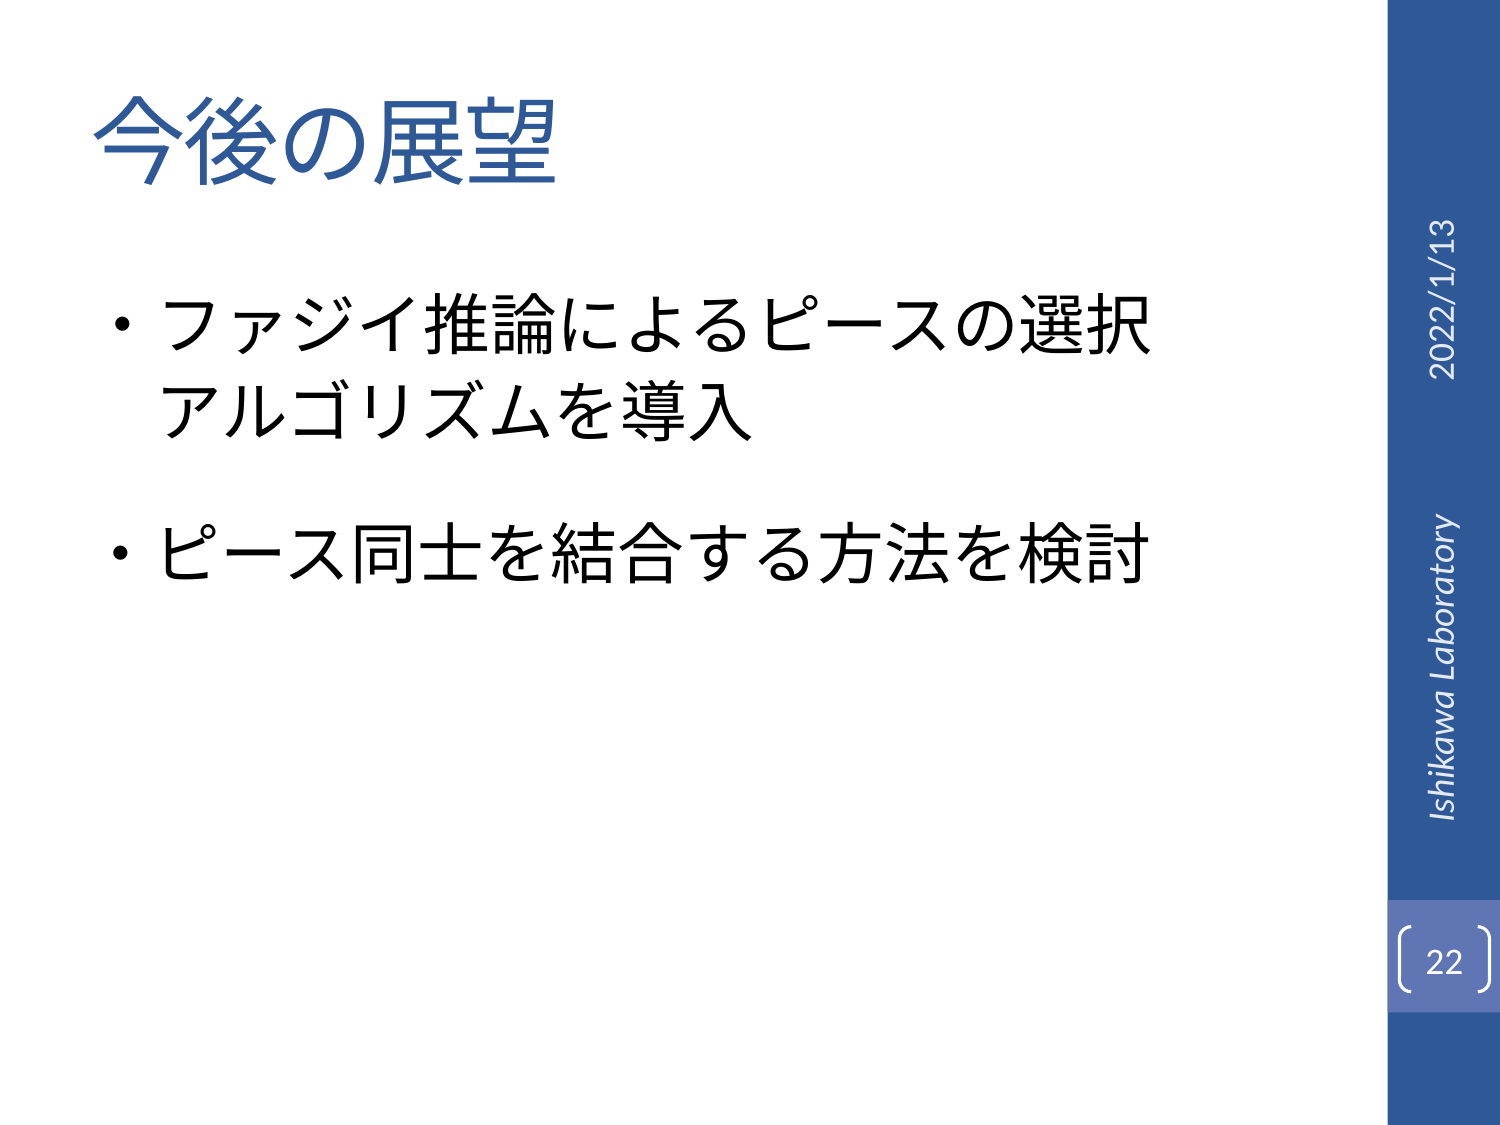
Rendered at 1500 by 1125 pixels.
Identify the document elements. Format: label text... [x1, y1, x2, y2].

text_box ・ファジイ推論によるピースの選択 [74, 286, 1389, 370]
title 今後の展望 [75, 45, 1325, 233]
footer Ishikawa Laboratory [1408, 500, 1469, 889]
text_box ・ピース同士を結合する方法を検討 [72, 515, 1386, 599]
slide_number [1408, 100, 1469, 500]
text_box アルゴリズムを導入 [73, 373, 1388, 458]
slide_number 22 [1397, 925, 1492, 994]
